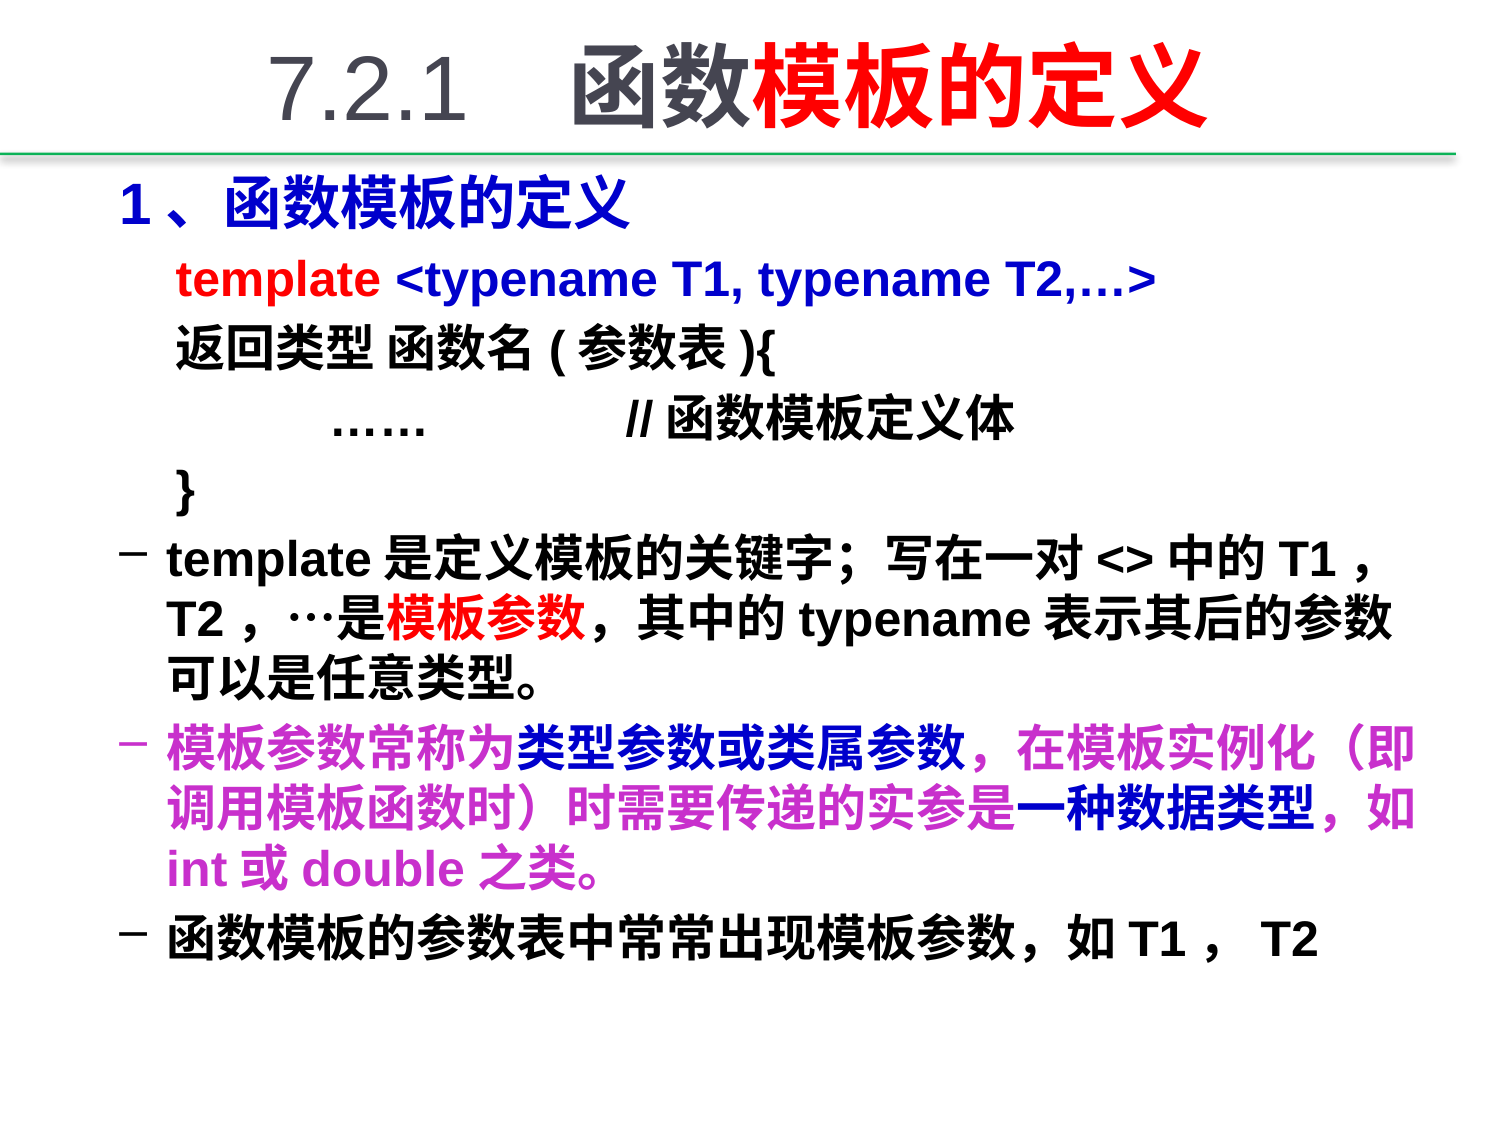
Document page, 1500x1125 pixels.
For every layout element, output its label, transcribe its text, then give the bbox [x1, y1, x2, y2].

title 7.2.1 函数模板的定义 [100, 18, 1377, 150]
list 1、函数模板的定义 template <typename T1, typename T2,…> 返回类型 函数名(参数表){ …… //函数模板定义体 } template是定义模板的关键字；写在一对<>中的T1，T2，…是模板参数，其中的typename表示其后的参数可以是任意类型。 模板参数常称为类型参数或类属参数，在模板实例化（即调用模板函数时）时需要传递的实参是一种数据类型，如int或double之类。 函数模板的参数表中常常出现模板参数，如T1，T2 [29, 172, 1448, 1071]
